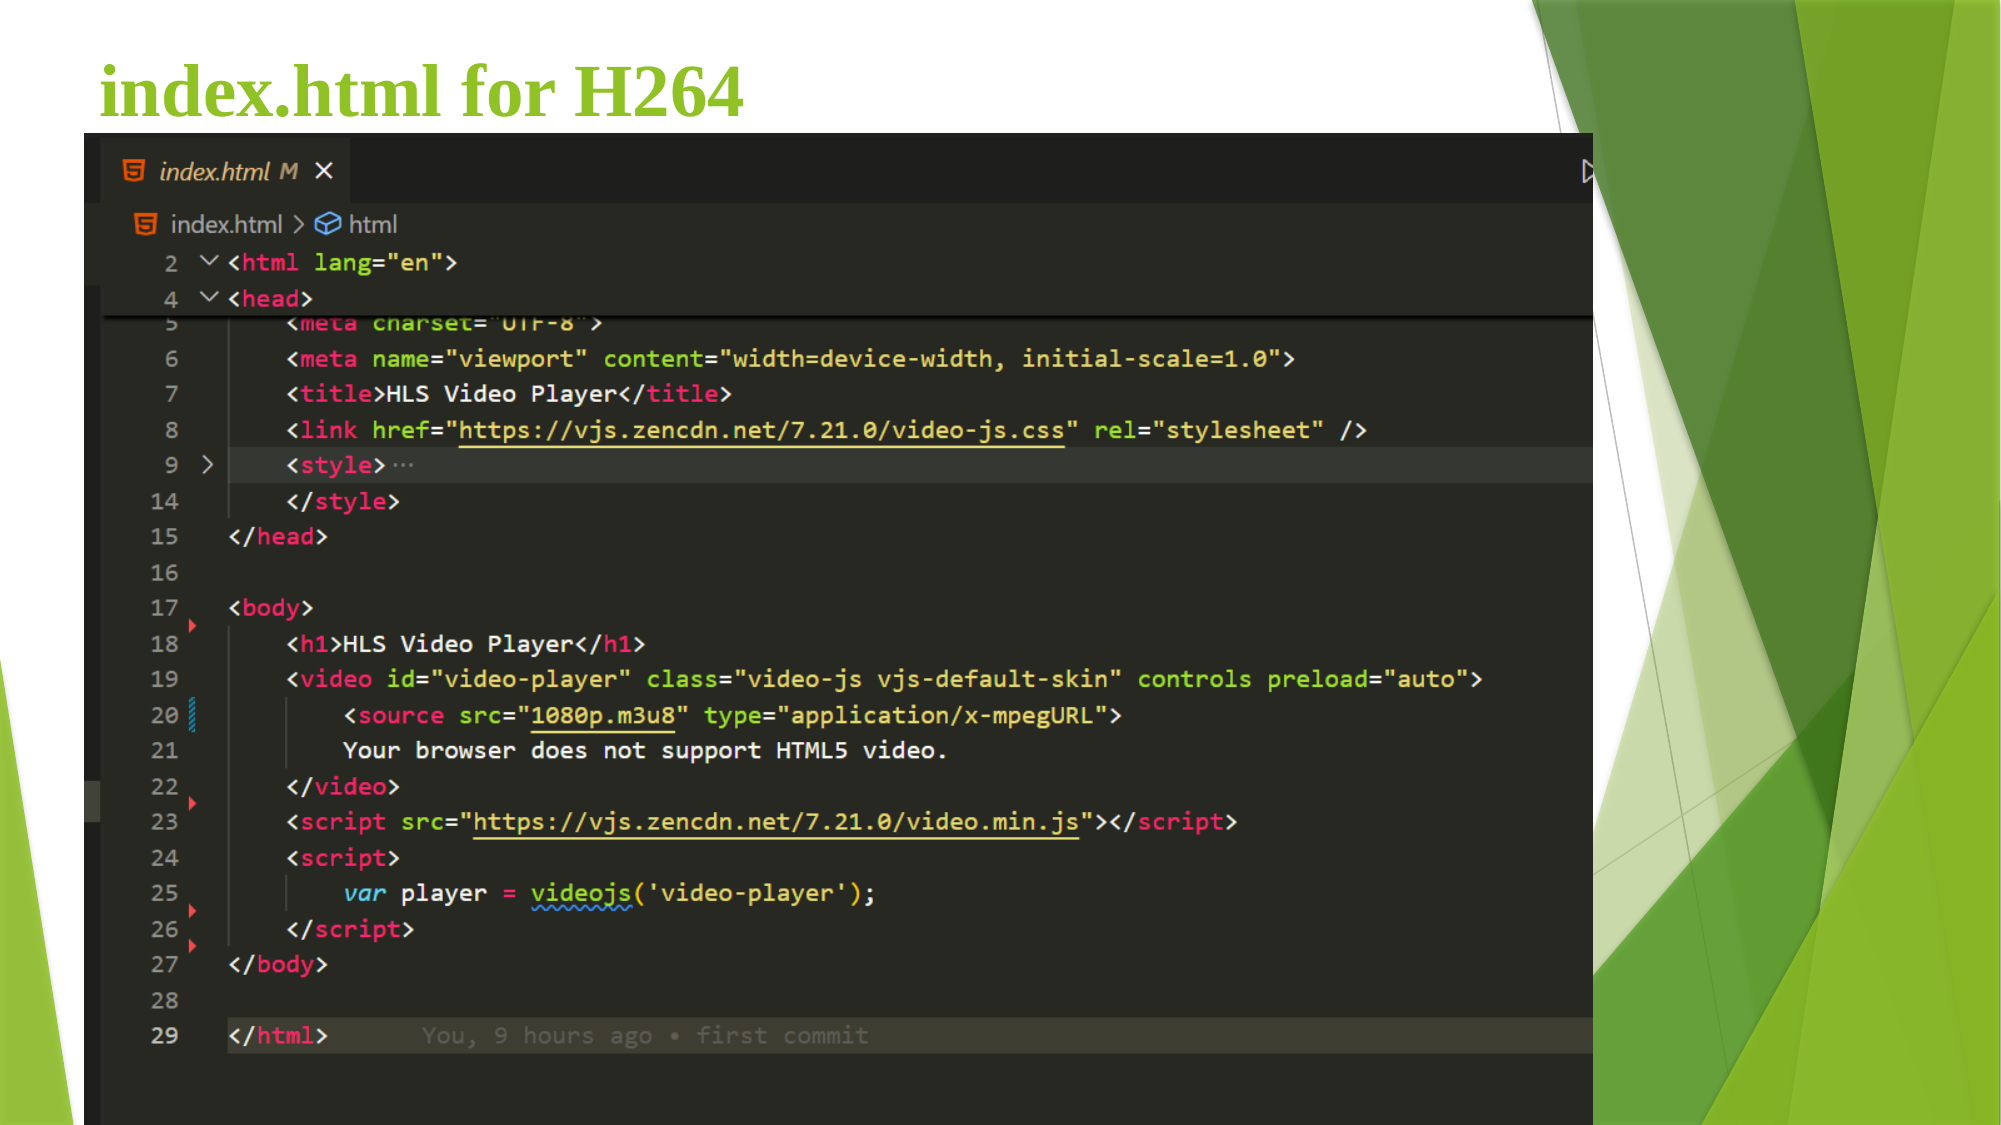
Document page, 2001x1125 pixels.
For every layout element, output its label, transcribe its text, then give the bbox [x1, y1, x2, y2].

picture [83, 133, 1594, 1125]
title index.html for H264 [84, 34, 1495, 133]
